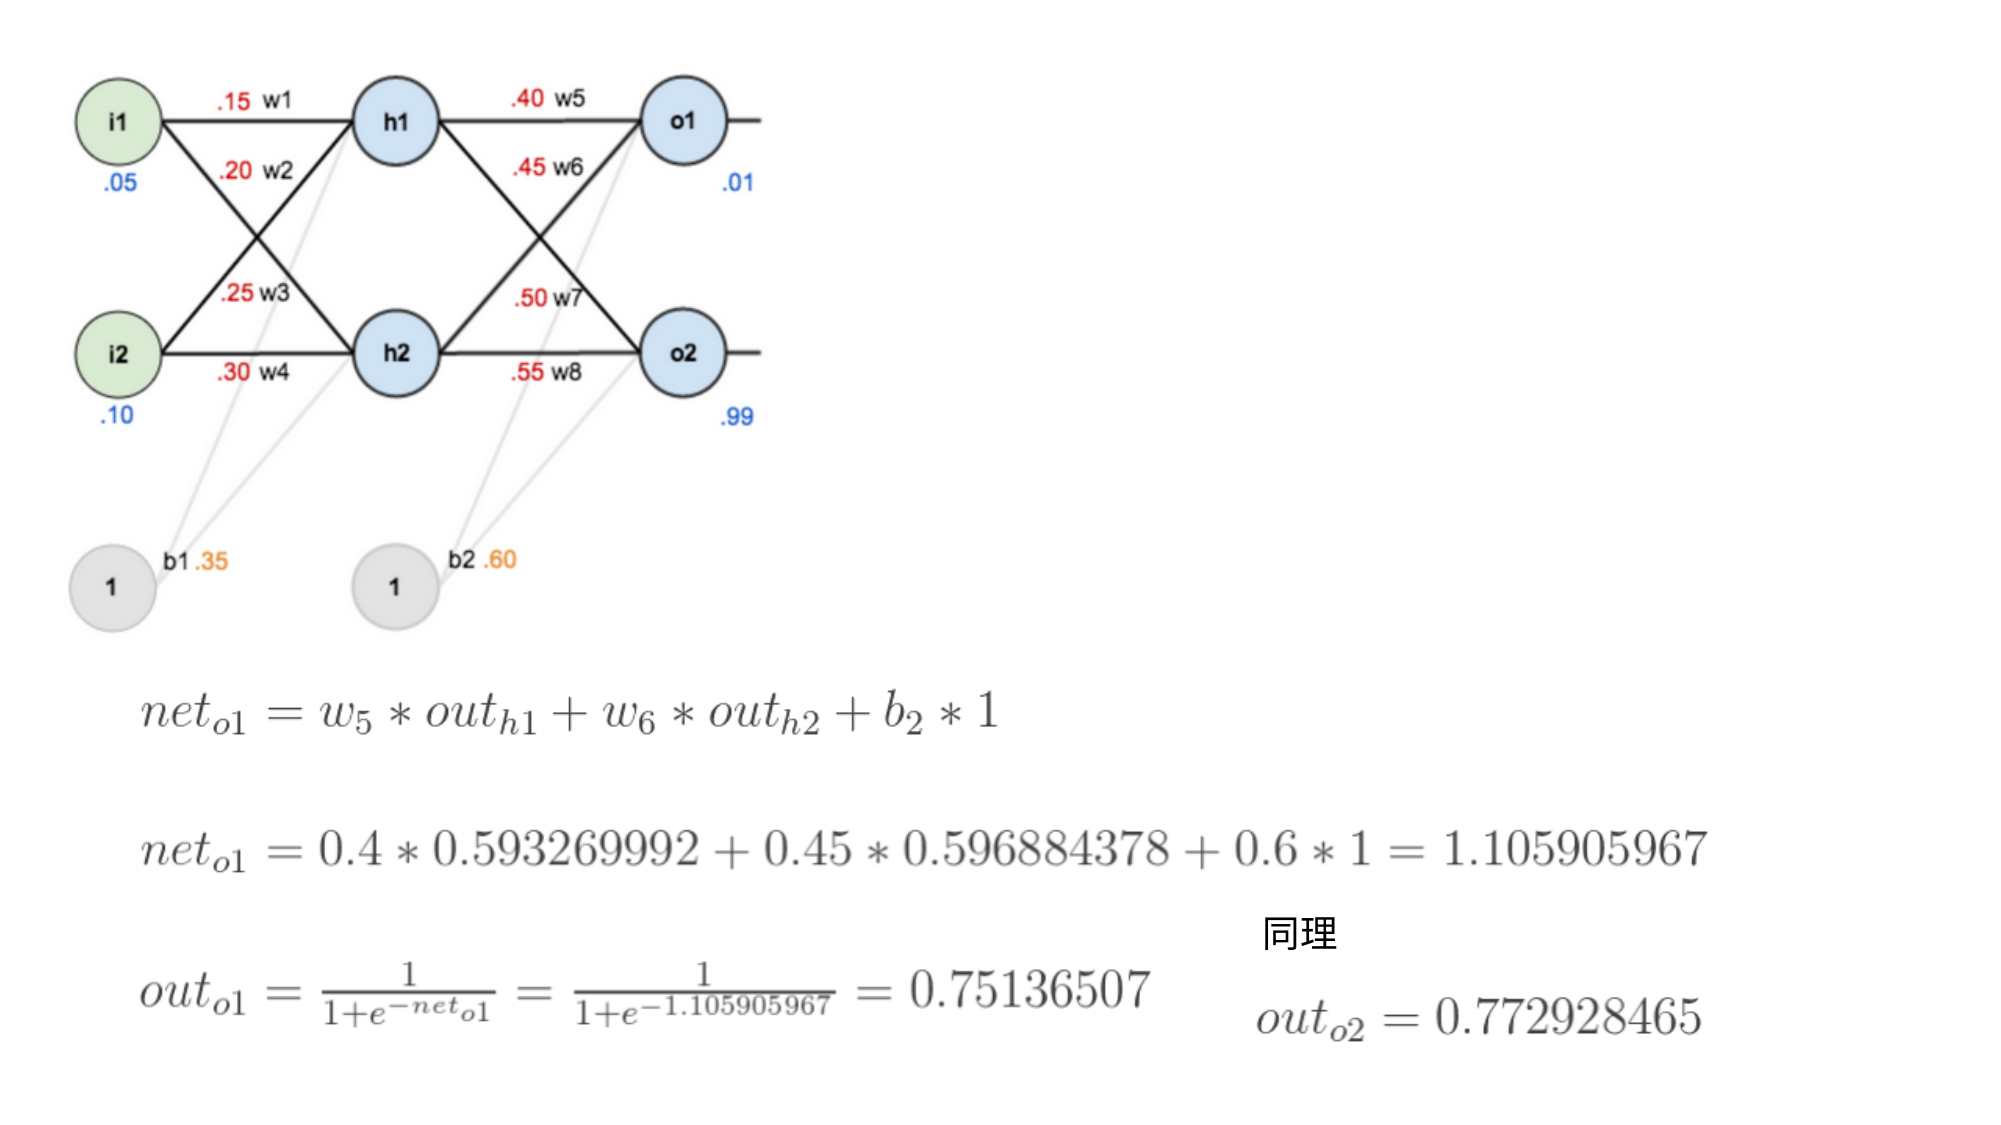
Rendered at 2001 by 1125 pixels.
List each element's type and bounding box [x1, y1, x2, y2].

picture [42, 44, 1786, 1092]
